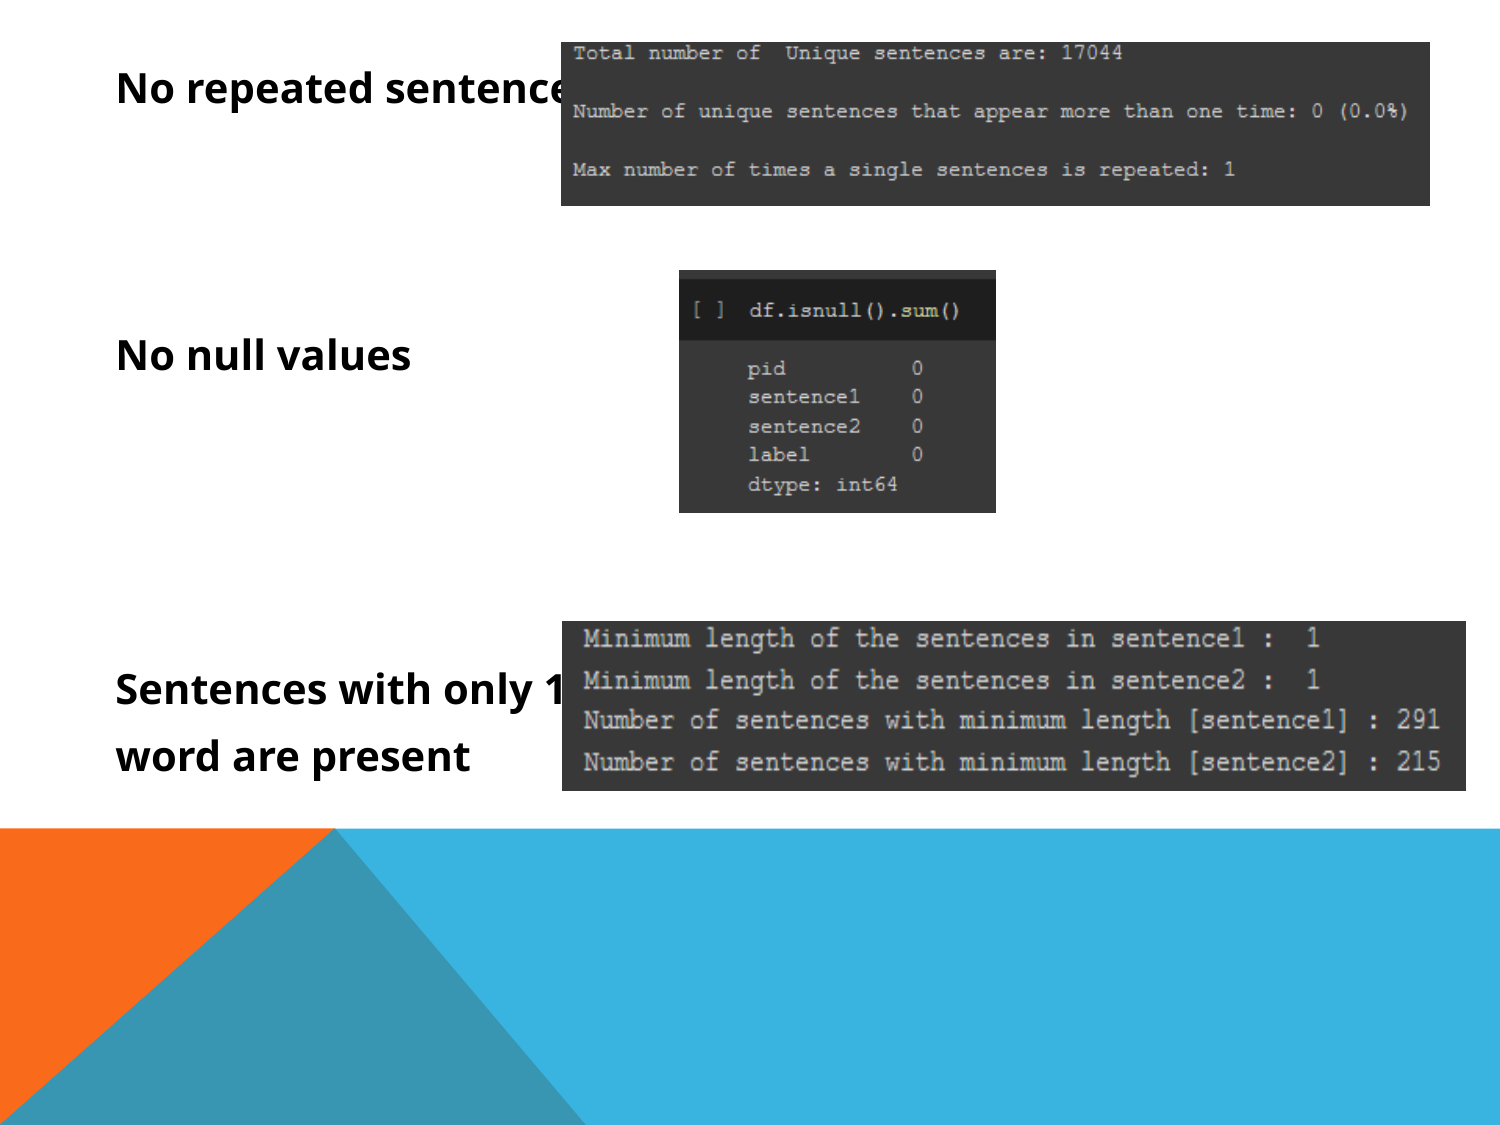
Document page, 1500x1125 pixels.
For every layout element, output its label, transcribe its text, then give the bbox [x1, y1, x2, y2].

picture [562, 621, 1467, 791]
list No repeated sentences No null values Sentences with only 1 word are present [100, 54, 1424, 811]
picture [679, 270, 996, 513]
picture [560, 42, 1430, 206]
